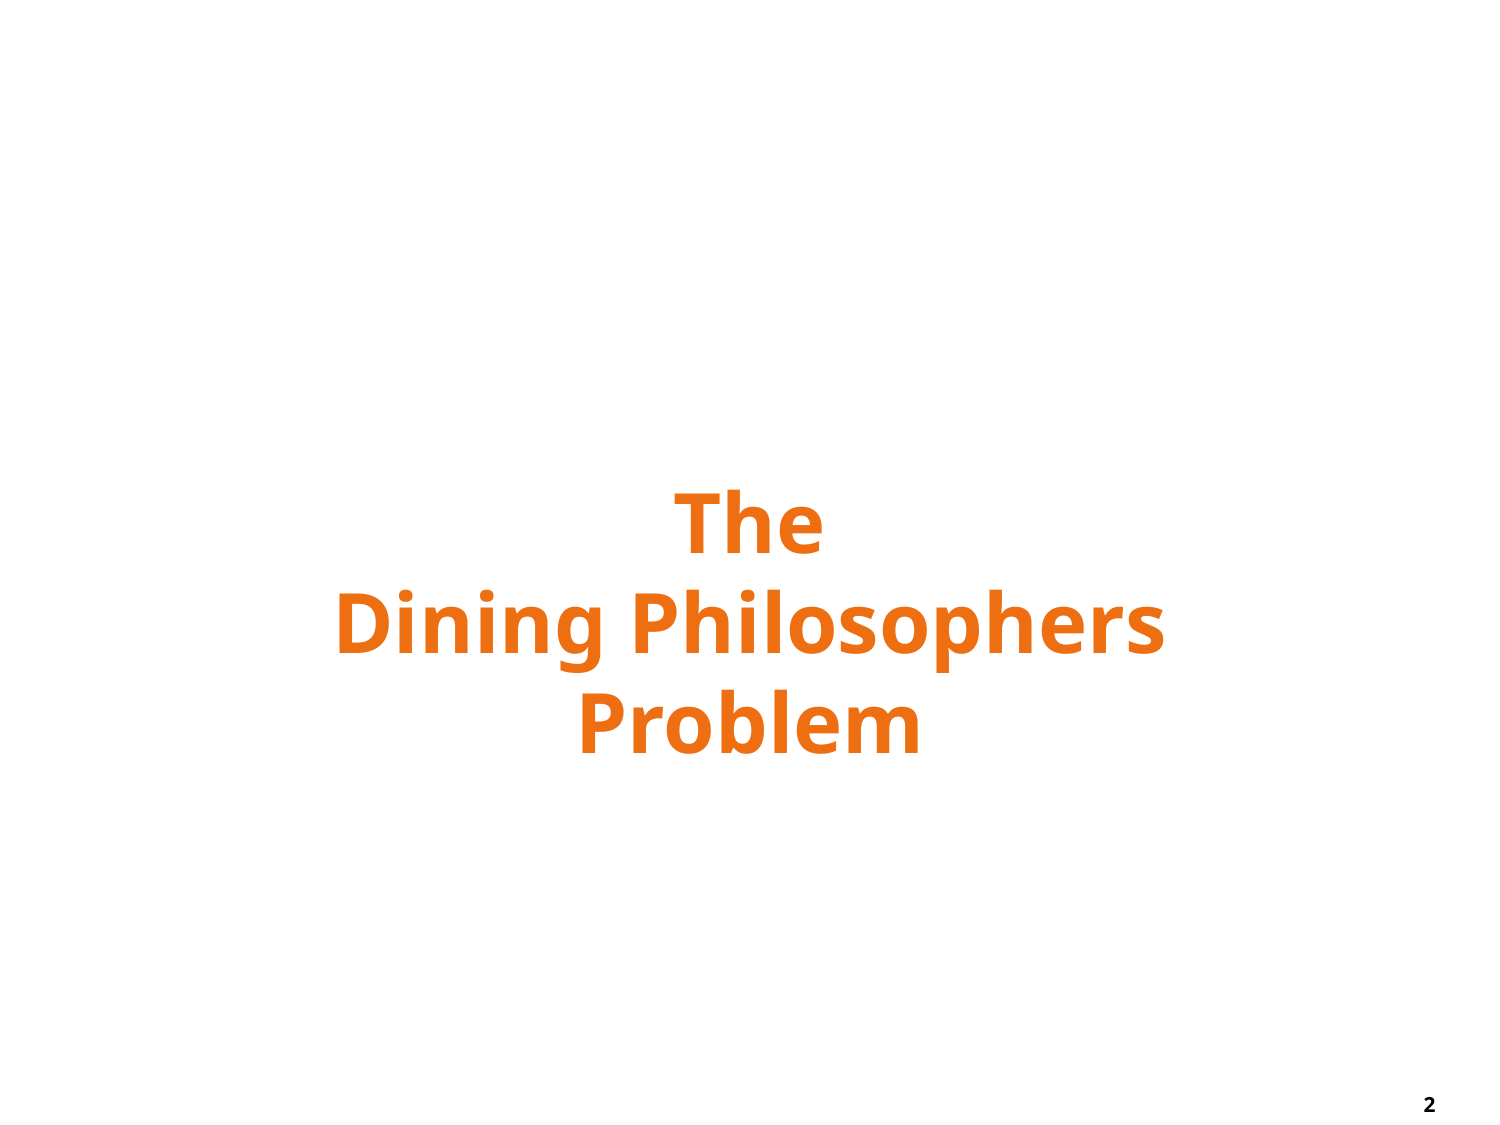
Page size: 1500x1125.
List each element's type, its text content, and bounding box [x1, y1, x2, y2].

title The Dining Philosophers Problem [62, 462, 1438, 687]
